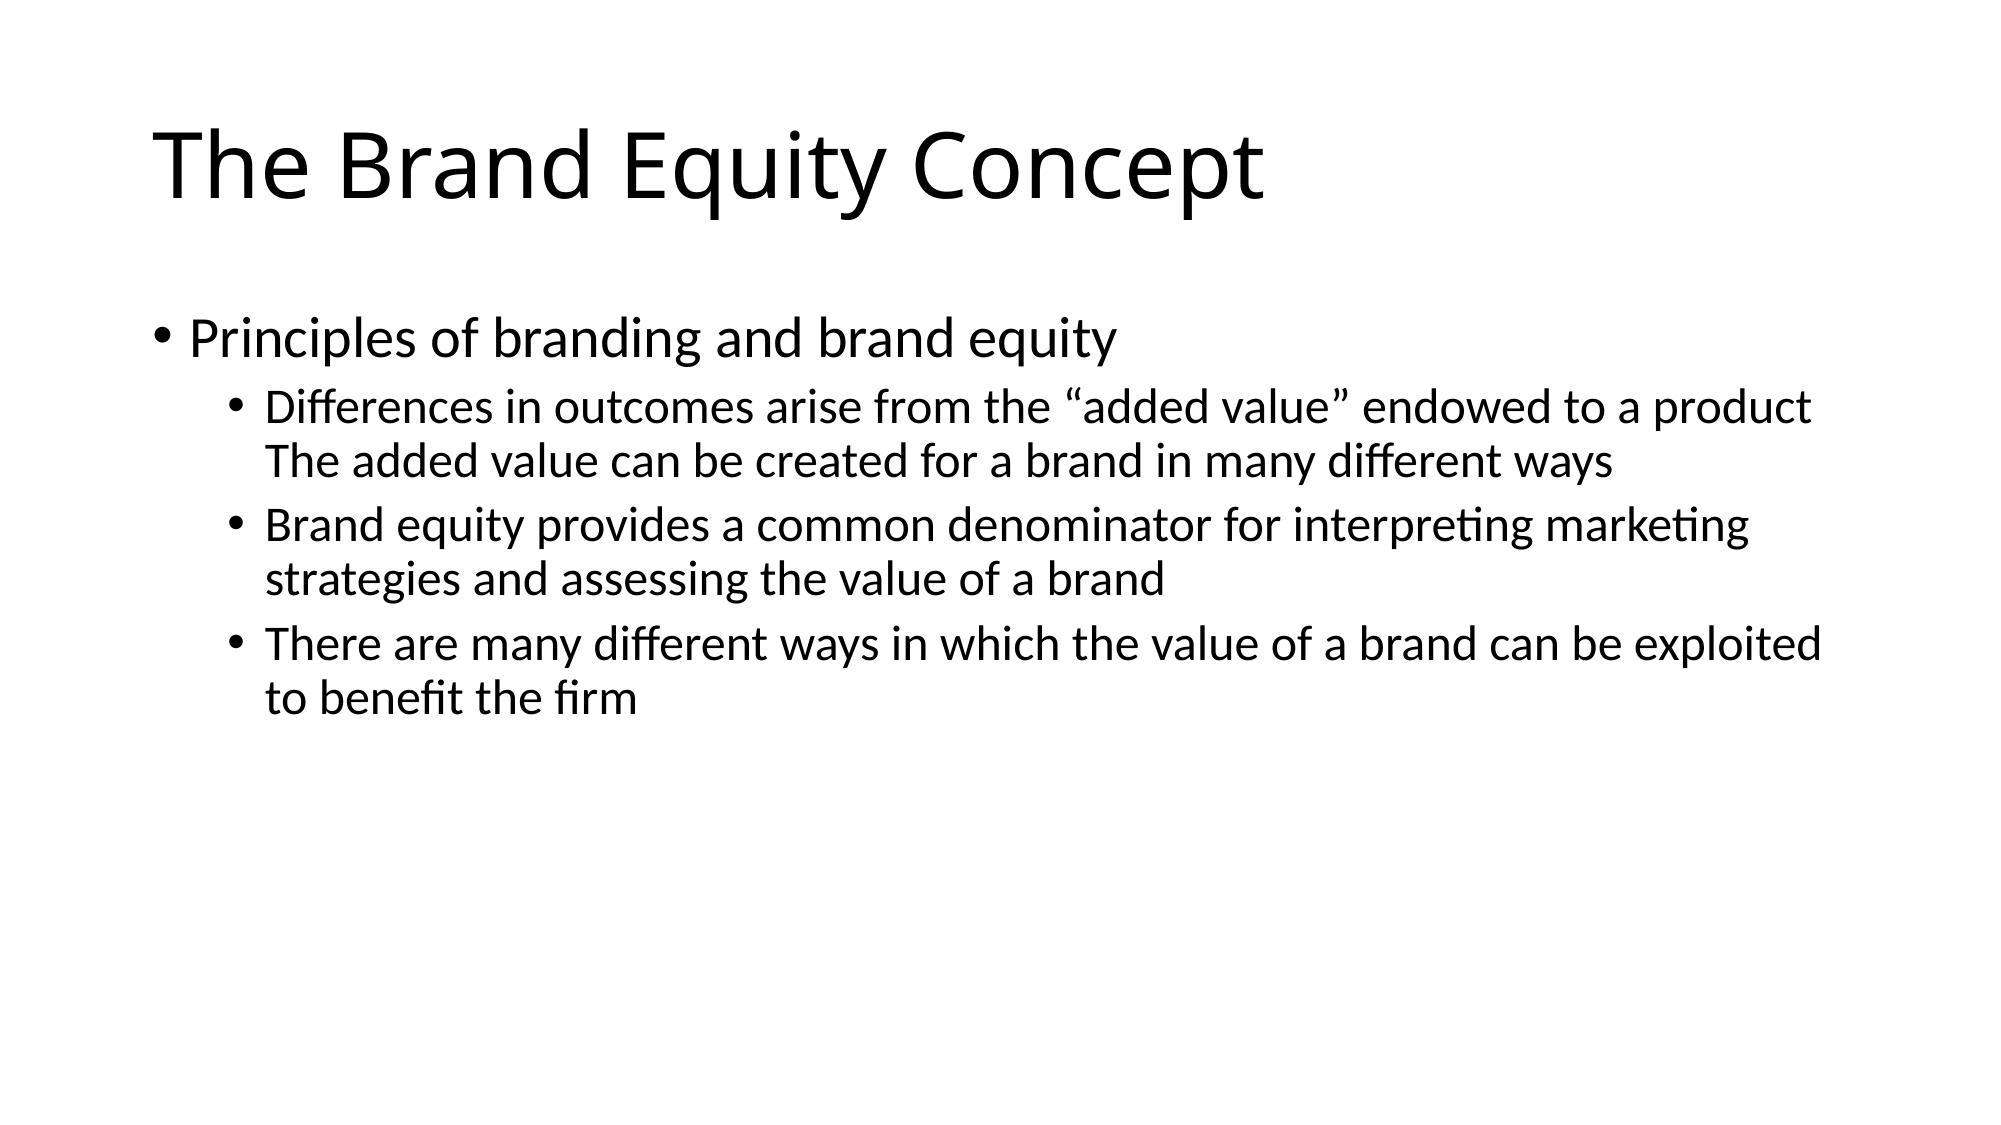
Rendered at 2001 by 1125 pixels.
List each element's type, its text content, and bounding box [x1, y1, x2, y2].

list Principles of branding and brand equity Differences in outcomes arise from the “added value” endowed to a product The added value can be created for a brand in many different ways Brand equity provides a common denominator for interpreting marketing strategies and assessing the value of a brand There are many different ways in which the value of a brand can be exploited to benefit the firm [137, 299, 1863, 1014]
title The Brand Equity Concept [137, 59, 1863, 278]
